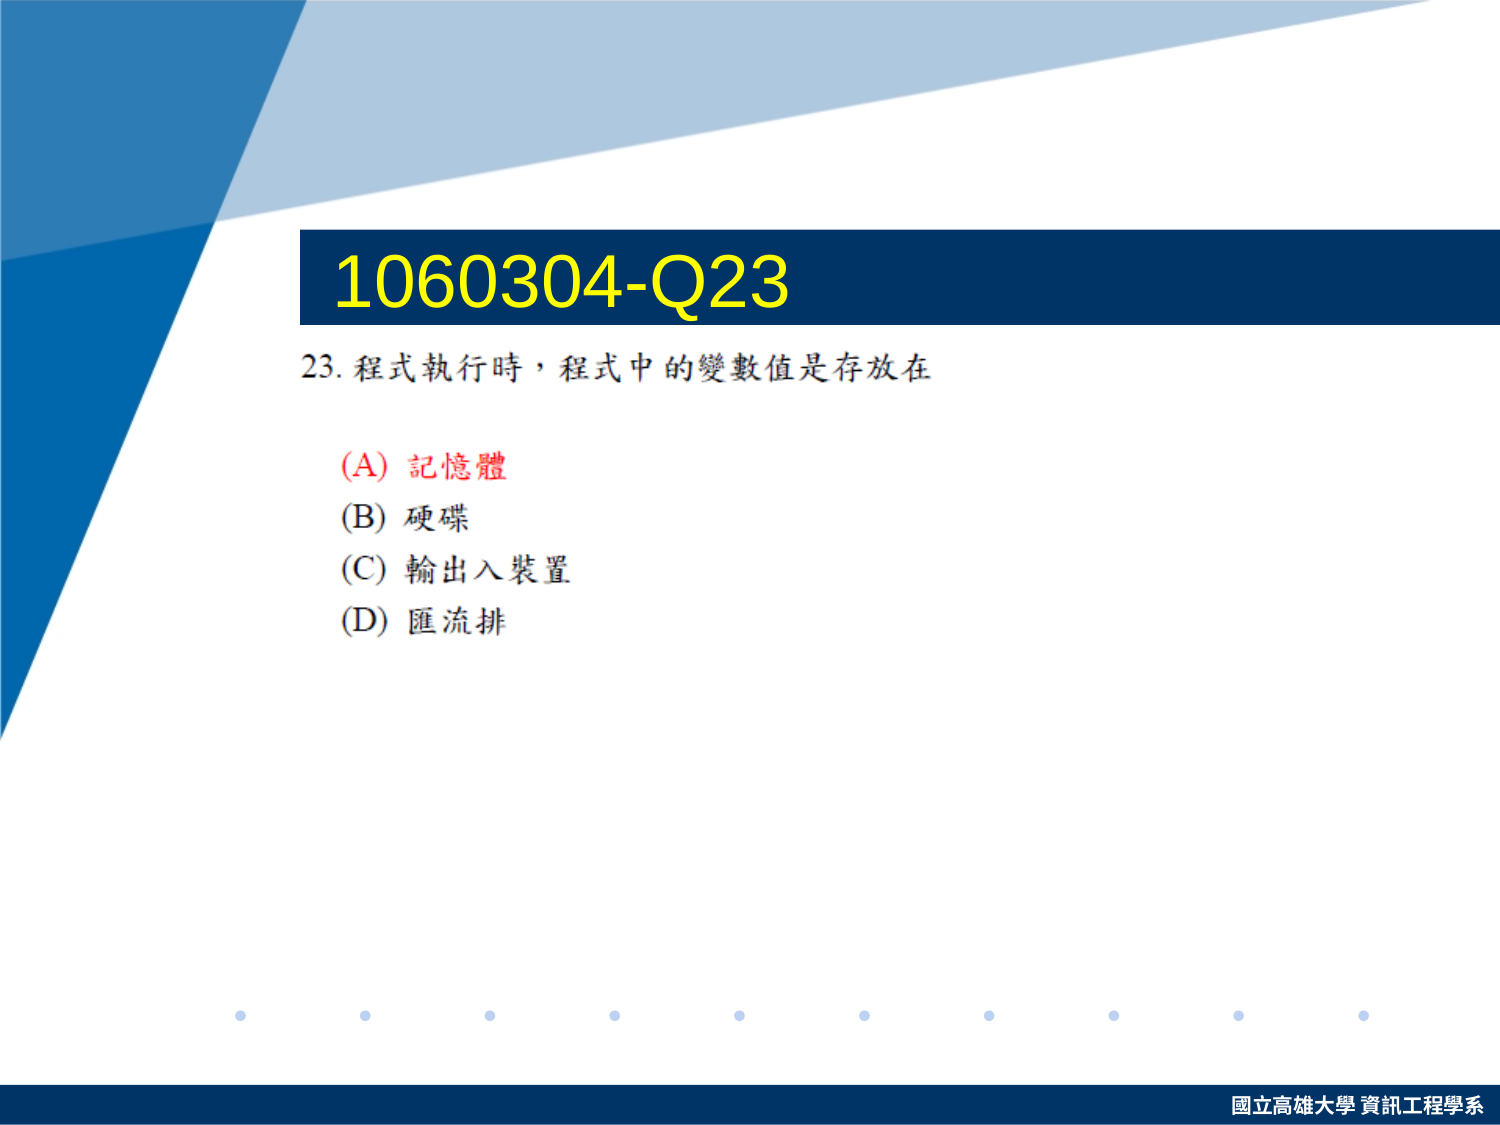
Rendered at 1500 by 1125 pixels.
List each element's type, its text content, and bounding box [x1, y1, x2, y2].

picture [0, 0, 1500, 842]
picture [299, 345, 1018, 650]
title 1060304-Q23 [300, 229, 1500, 325]
